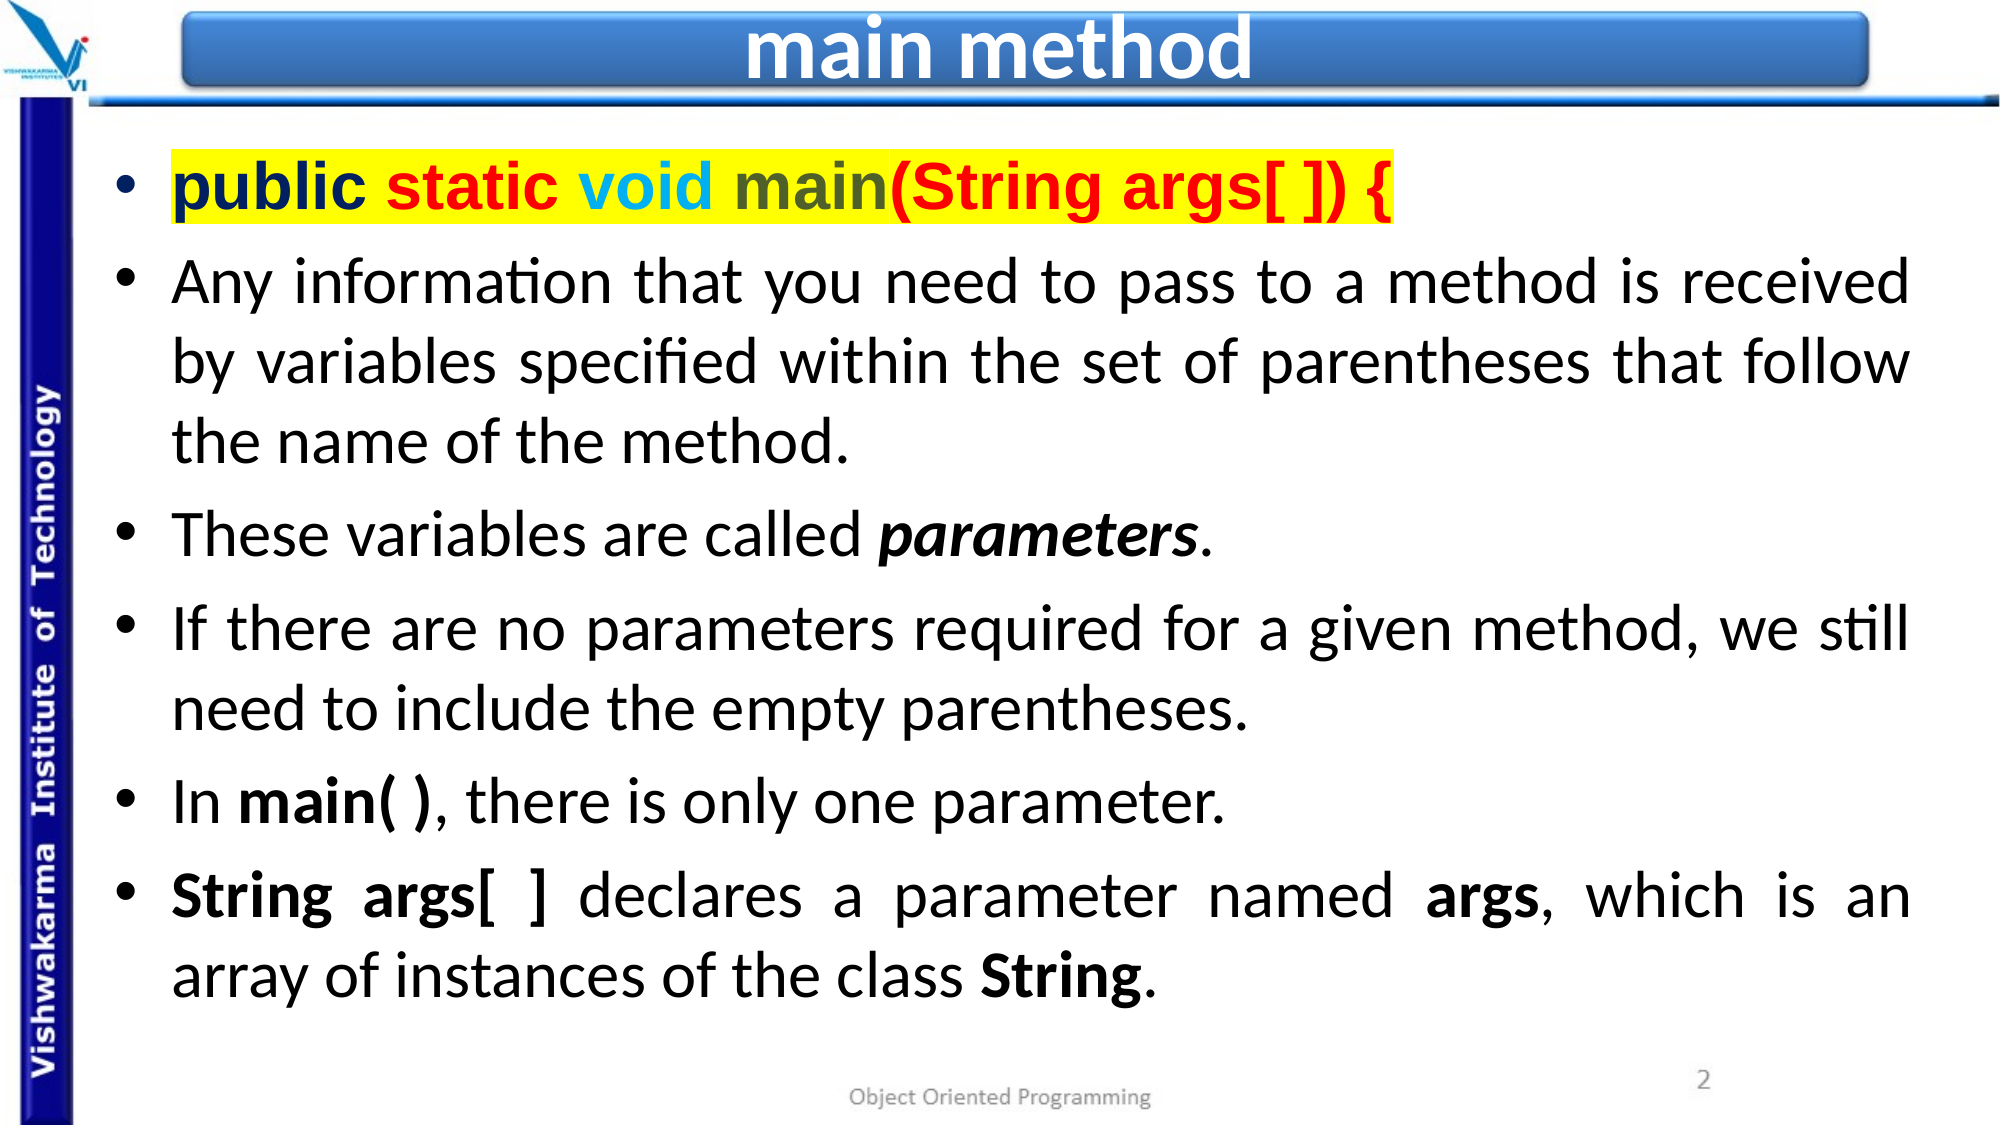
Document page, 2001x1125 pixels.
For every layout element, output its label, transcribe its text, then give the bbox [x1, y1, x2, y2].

title main method [99, 0, 1900, 135]
picture [0, 0, 2001, 1125]
list public static void main(String args[ ]) { Any information that you need to pass to a method is received by variables specified within the set of parentheses that follow the name of the method. These variables are called parameters. If there are no parameters required for a given method, we still need to include the empty parentheses. In main( ), there is only one parameter. String args[ ] declares a parameter named args, which is an array of instances of the class String. [99, 135, 1929, 1057]
